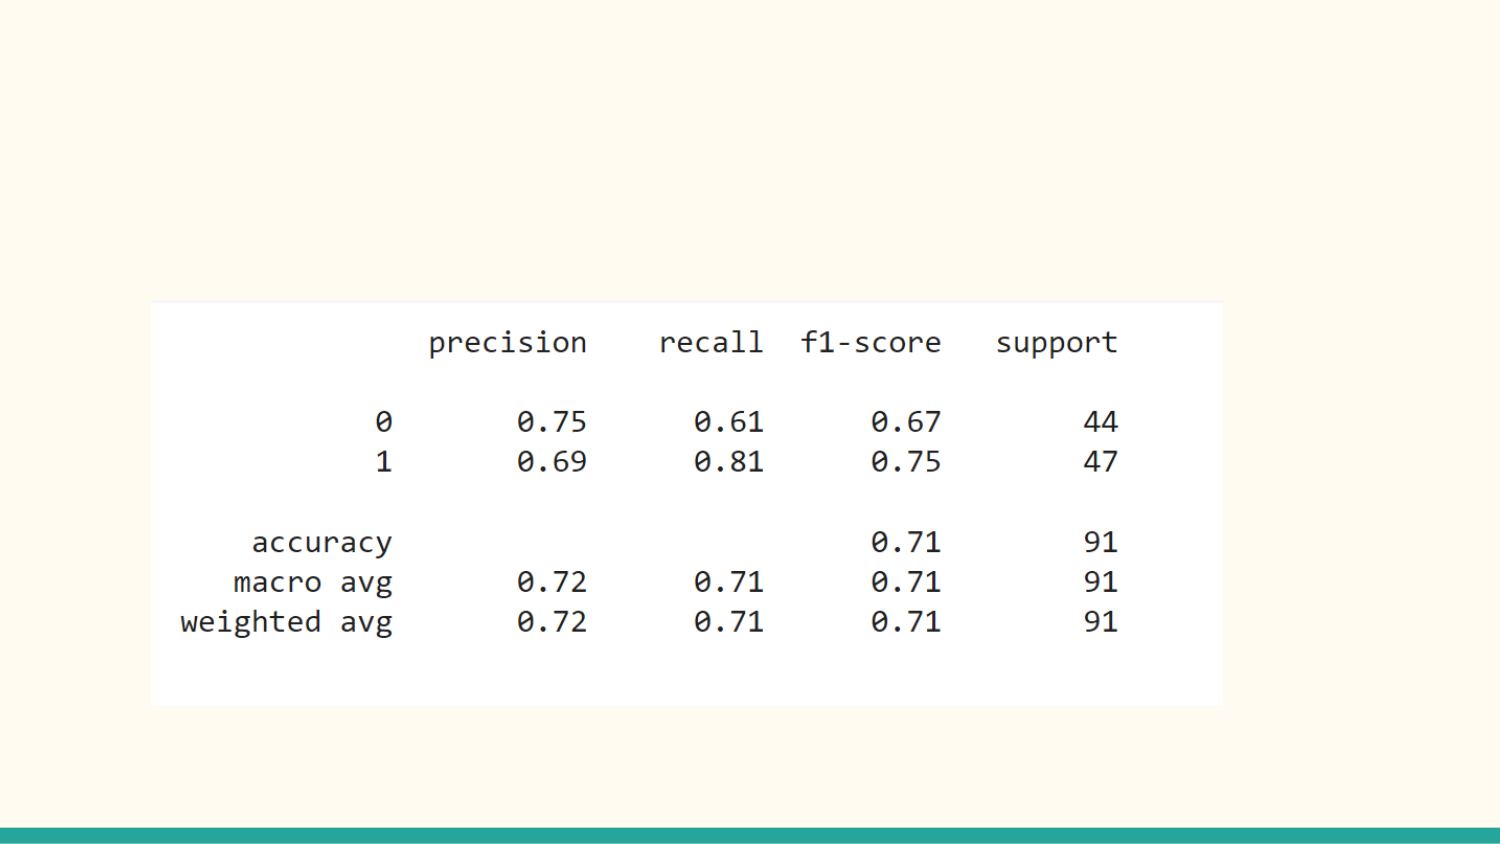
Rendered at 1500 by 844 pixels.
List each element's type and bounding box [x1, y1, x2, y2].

picture [151, 300, 1223, 706]
